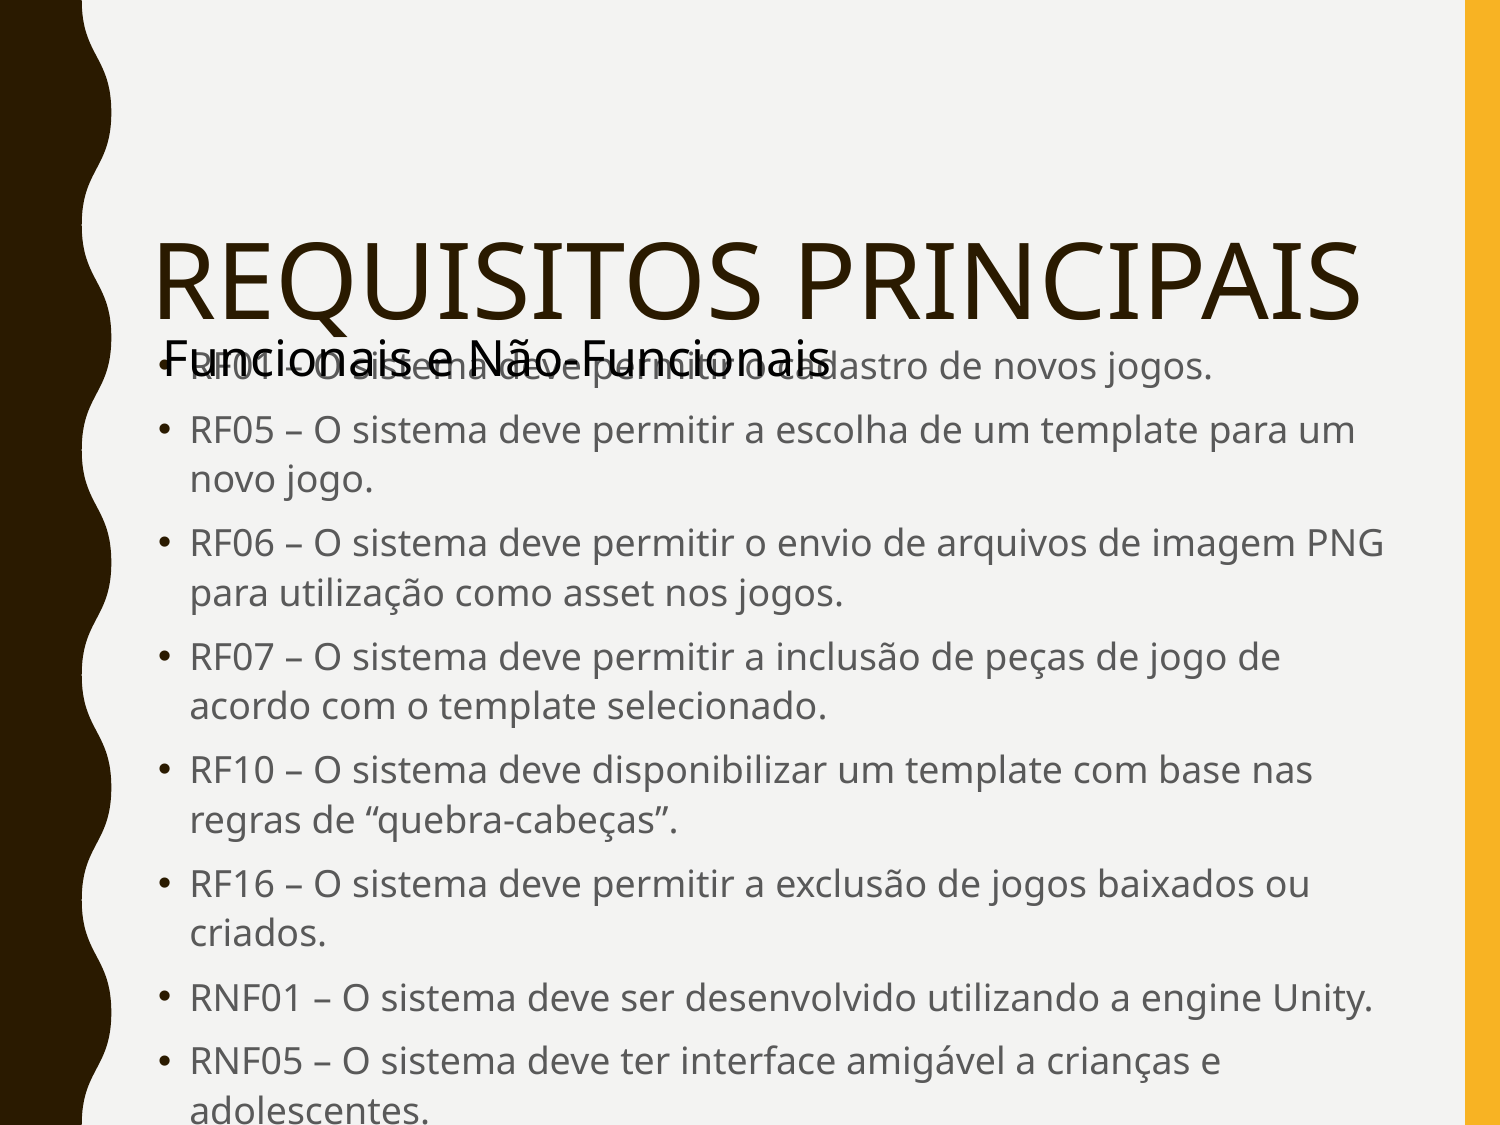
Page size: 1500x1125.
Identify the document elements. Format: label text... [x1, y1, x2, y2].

text_box Funcionais e Não-Funcionais [147, 319, 943, 395]
title REQUISITOS PRINCIPAIS [135, 219, 1428, 408]
list RF01 – O sistema deve permitir o cadastro de novos jogos. RF05 – O sistema deve permitir a escolha de um template para um novo jogo. RF06 – O sistema deve permitir o envio de arquivos de imagem PNG para utilização como asset nos jogos. RF07 – O sistema deve permitir a inclusão de peças de jogo de acordo com o template selecionado. RF10 – O sistema deve disponibilizar um template com base nas regras de “quebra-cabeças”. RF16 – O sistema deve permitir a exclusão de jogos baixados ou criados. RNF01 – O sistema deve ser desenvolvido utilizando a engine Unity. RNF05 – O sistema deve ter interface amigável a crianças e adolescentes. [136, 408, 1427, 1095]
